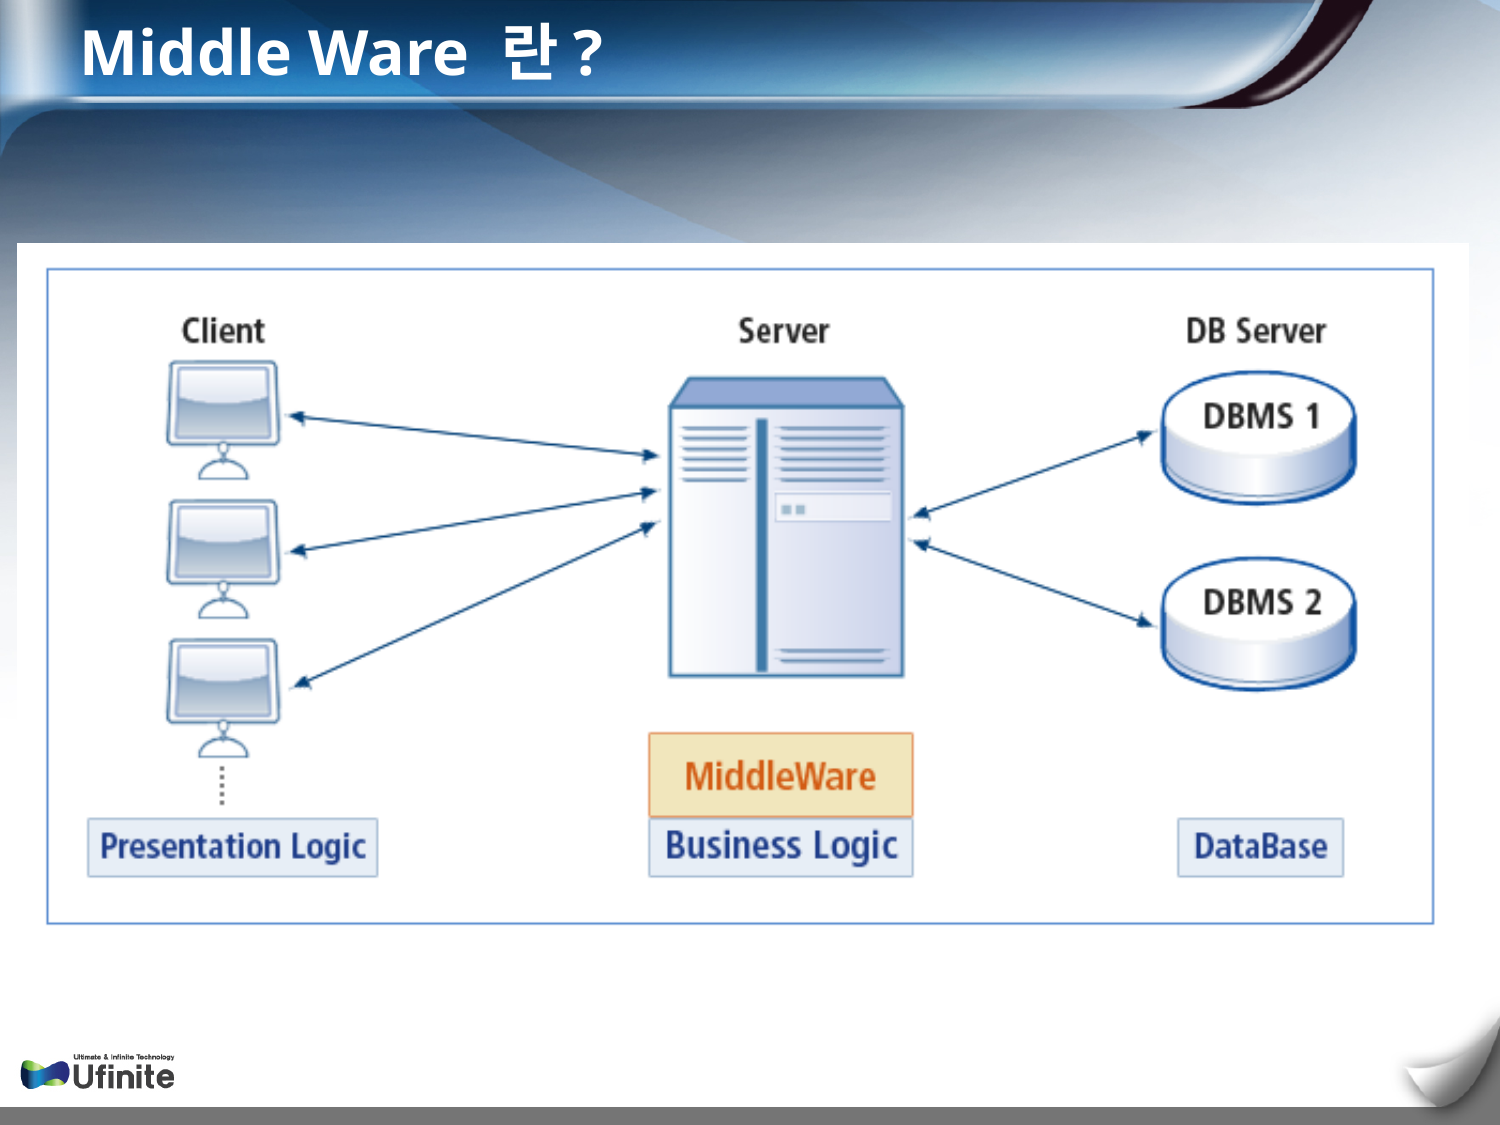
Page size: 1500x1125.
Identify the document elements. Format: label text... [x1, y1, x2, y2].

text_box Middle Ware 란? [63, 0, 1118, 104]
picture [0, 0, 1500, 1125]
